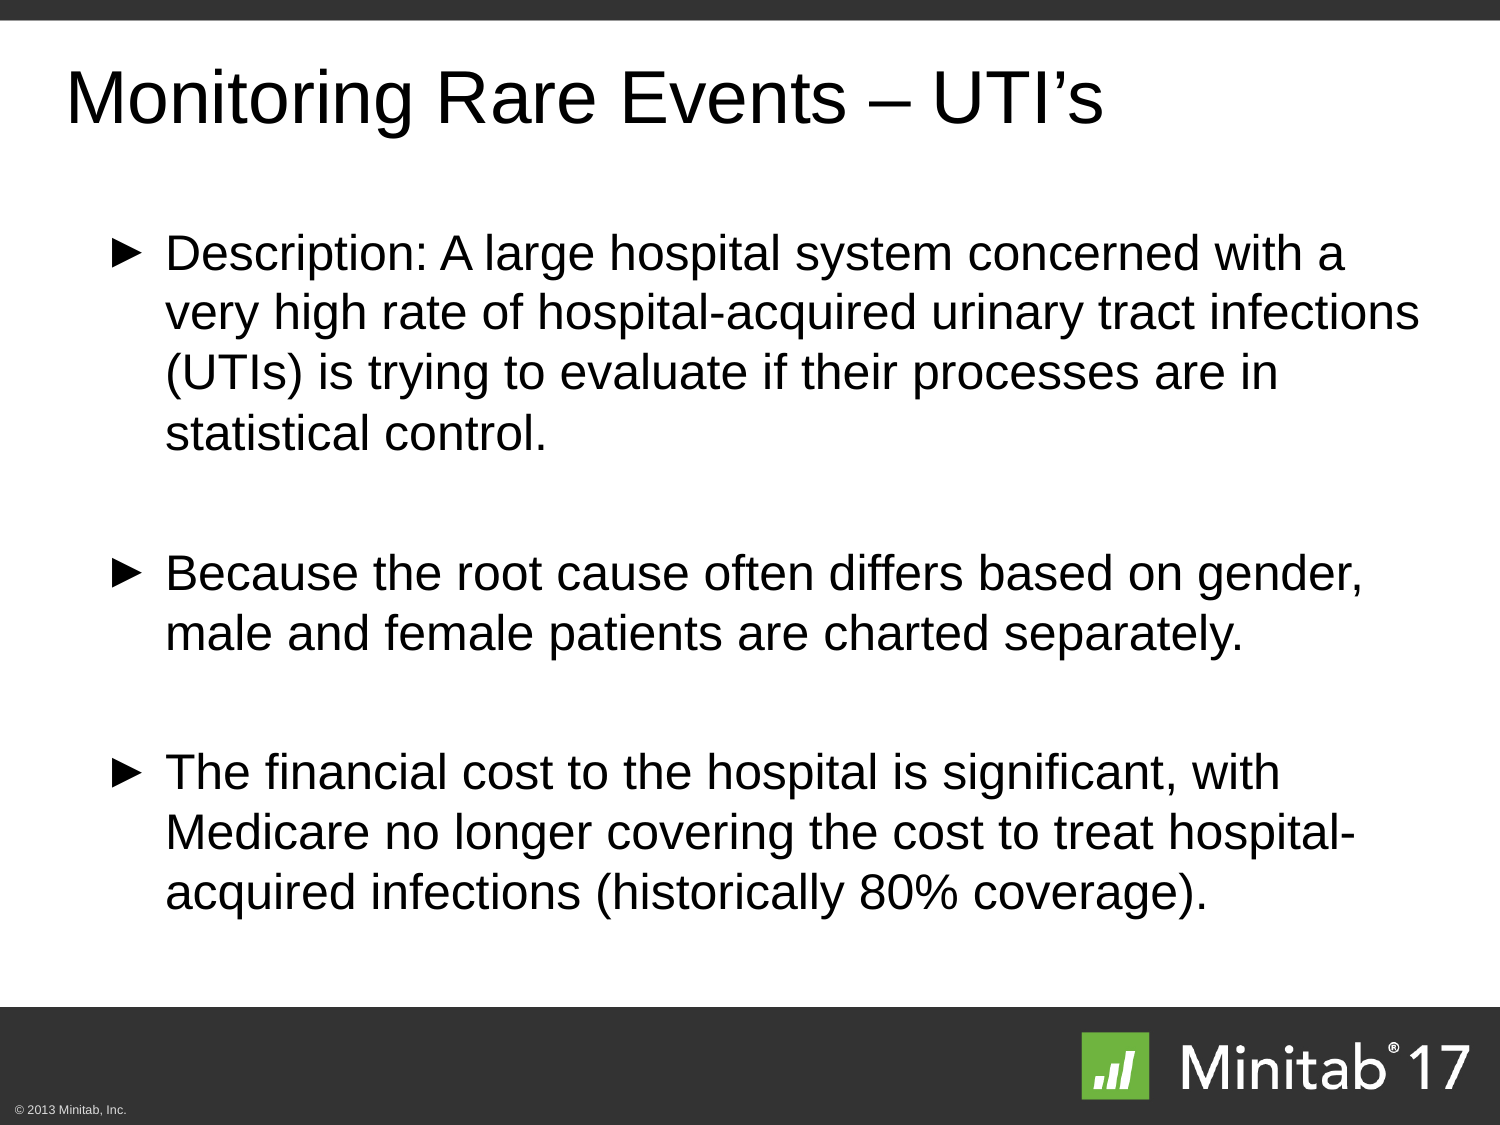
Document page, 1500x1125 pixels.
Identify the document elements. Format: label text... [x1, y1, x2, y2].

title Monitoring Rare Events – UTI’s [49, 37, 1447, 151]
picture [0, 0, 1500, 1125]
list Description: A large hospital system concerned with a very high rate of hospital-acquired urinary tract infections (UTIs) is trying to evaluate if their processes are in statistical control. Because the root cause often differs based on gender, male and female patients are charted separately. The financial cost to the hospital is significant, with Medicare no longer covering the cost to treat hospital-acquired infections (historically 80% coverage). [49, 212, 1452, 939]
